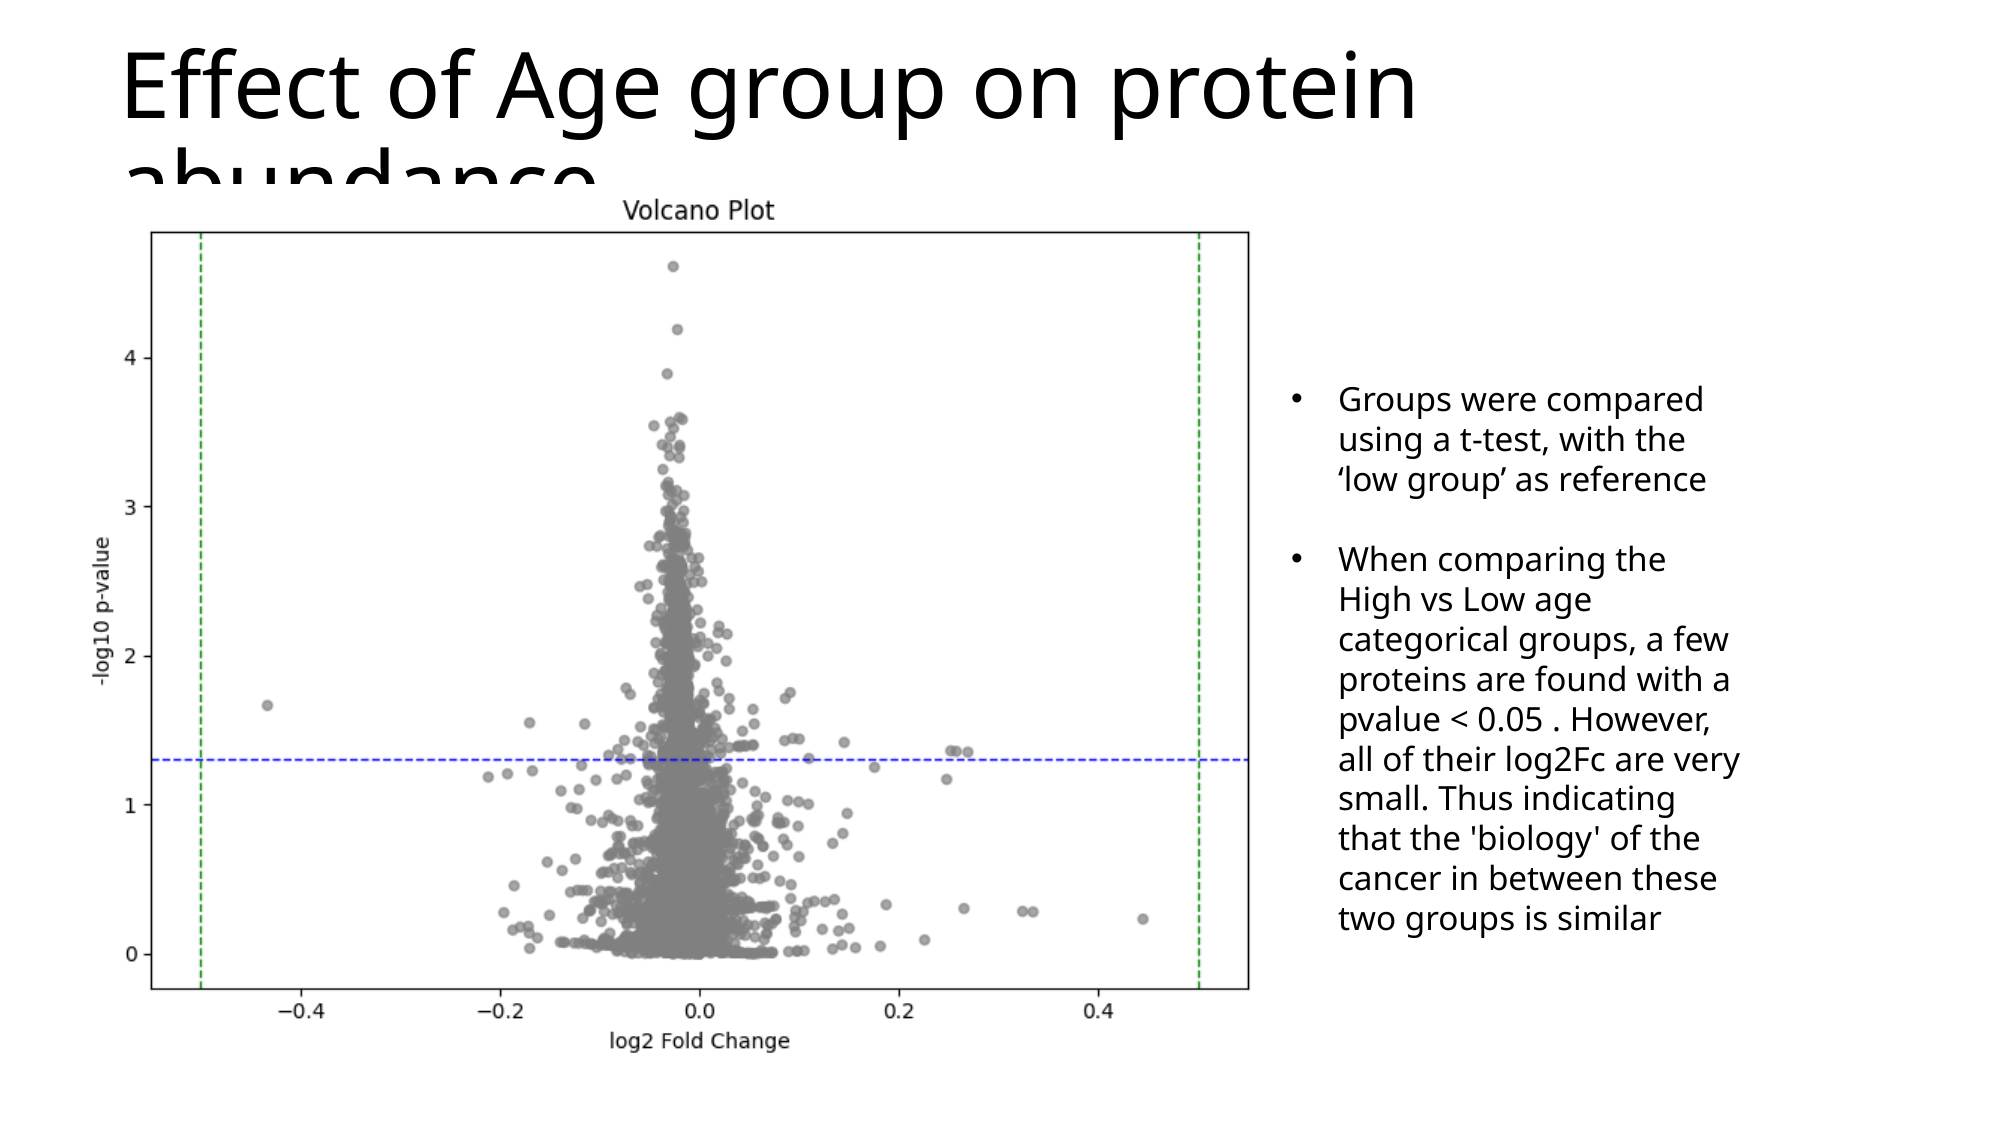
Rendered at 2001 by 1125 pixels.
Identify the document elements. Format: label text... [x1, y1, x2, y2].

text_box Groups were compared using a t-test, with the ‘low group’ as reference When comparing the High vs Low age categorical groups, a few proteins are found with a pvalue < 0.05 . However, all of their log2Fc are very small. Thus indicating that the 'biology' of the cancer in between these two groups is similar [1276, 370, 1758, 985]
picture [78, 183, 1264, 1069]
title Effect of Age group on protein abundance [104, 29, 1830, 247]
